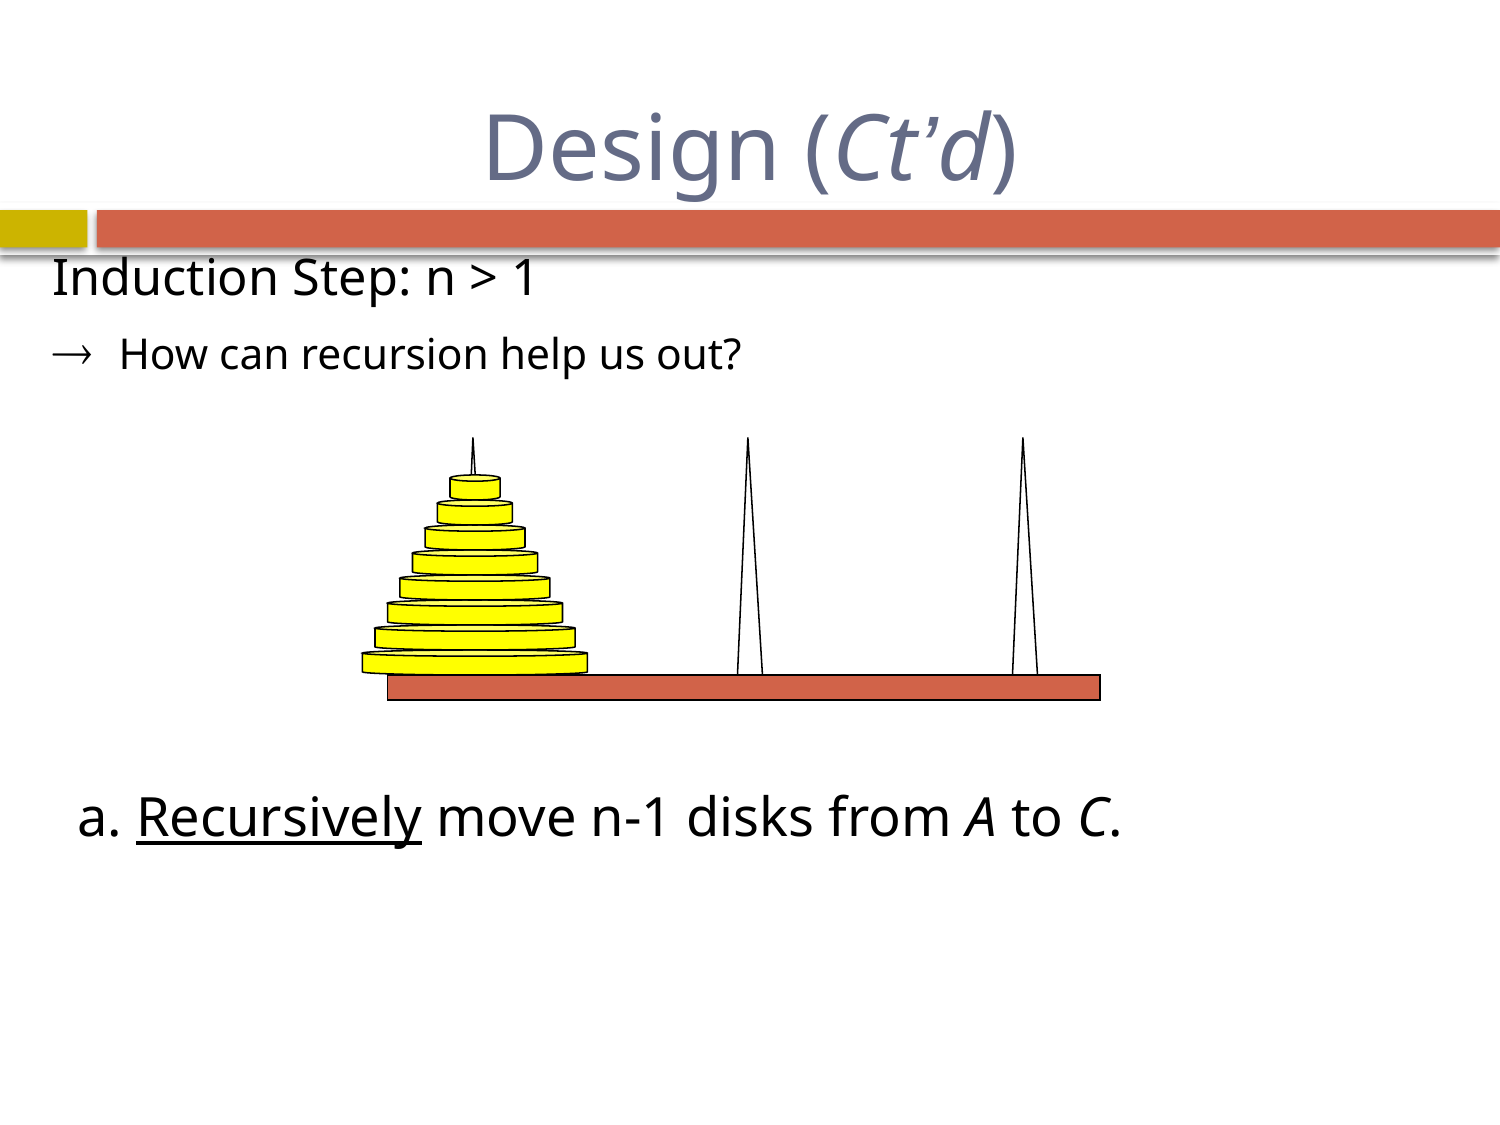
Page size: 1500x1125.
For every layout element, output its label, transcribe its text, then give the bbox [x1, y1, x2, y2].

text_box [362, 437, 1101, 701]
title Design (Ct’d) [150, 50, 1350, 237]
list Induction Step: n > 1 ® How can recursion help us out? [37, 237, 1475, 388]
text_box a. Recursively move n-1 disks from A to C. [62, 774, 1463, 925]
